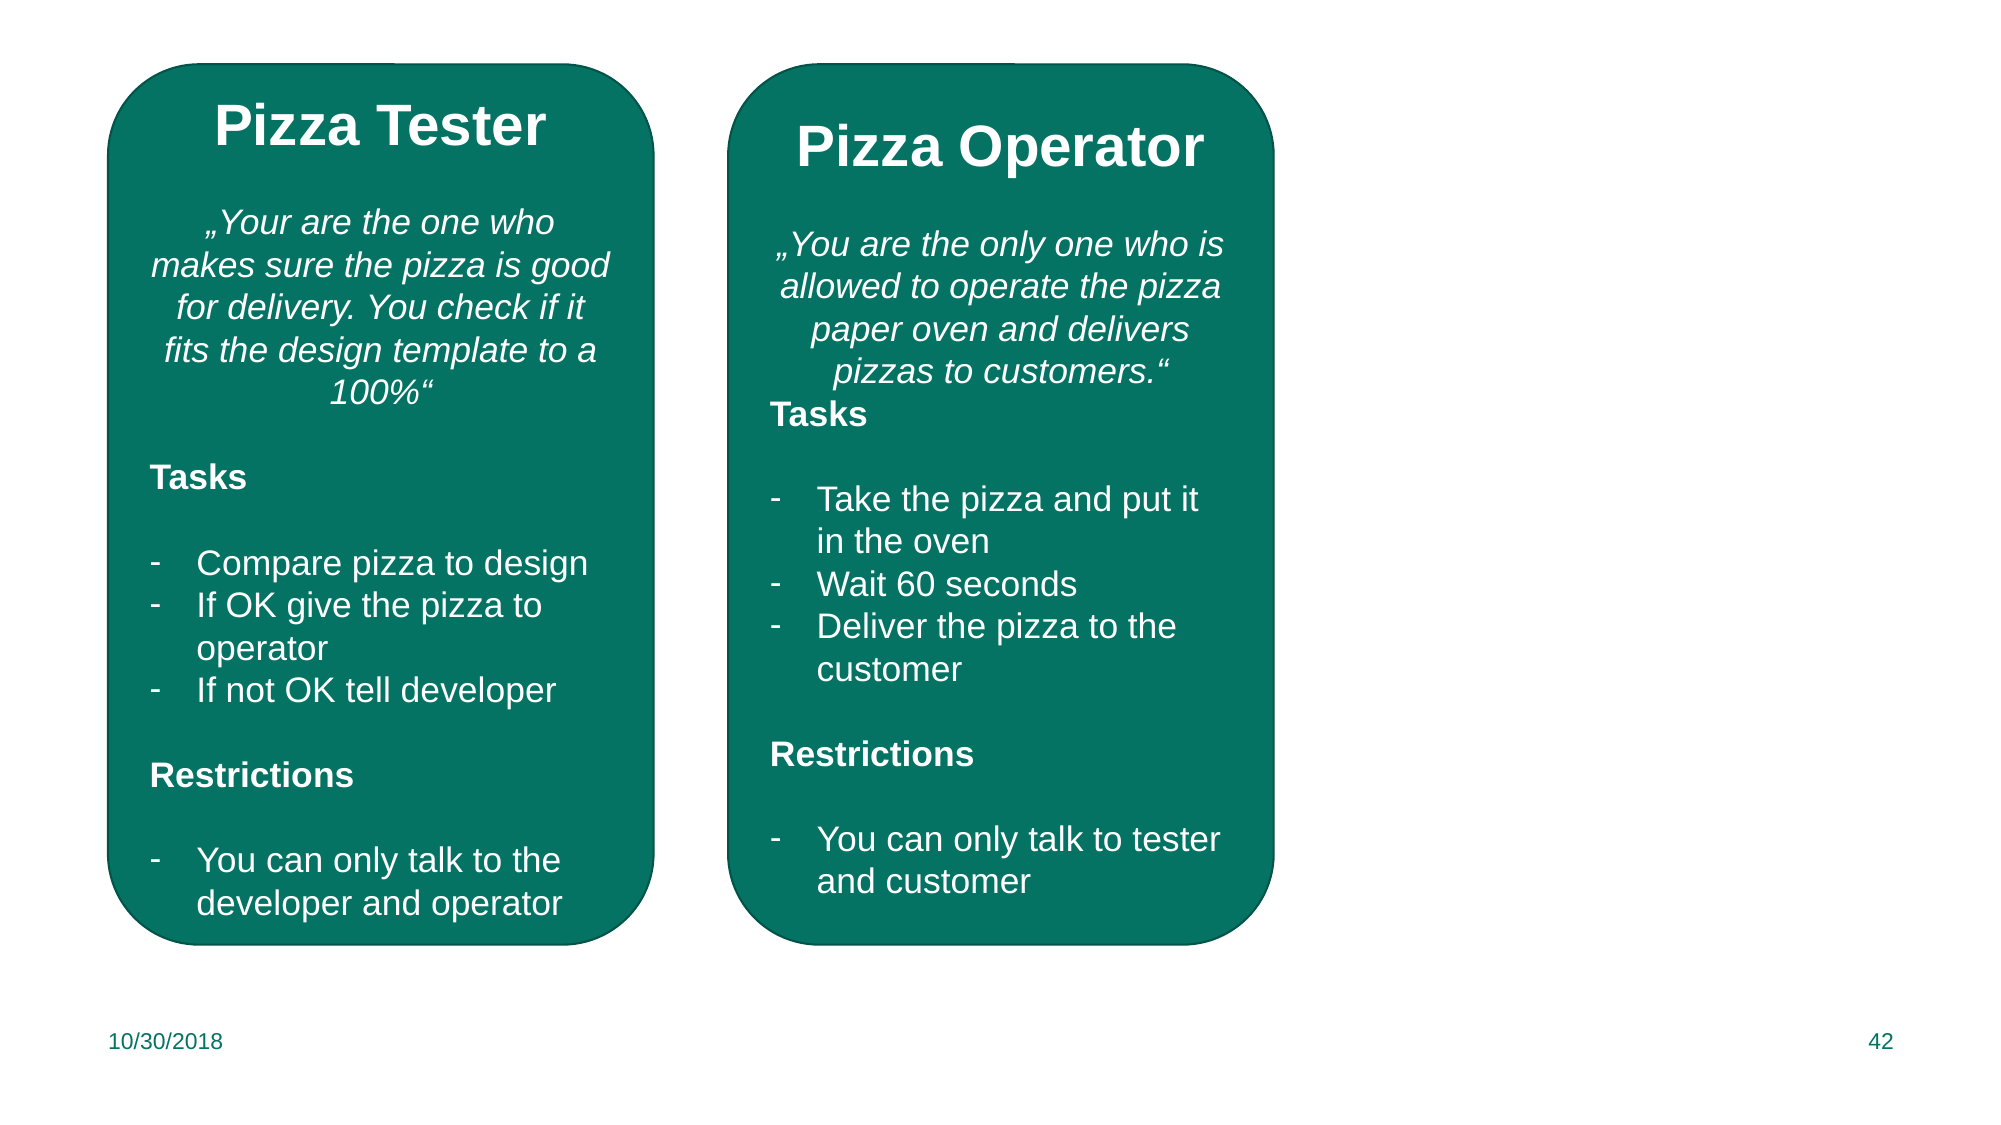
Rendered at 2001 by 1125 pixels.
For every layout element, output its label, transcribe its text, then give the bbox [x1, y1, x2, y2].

text_box Pizza Operator „You are the only one who is allowed to operate the pizza paper oven and delivers pizzas to customers.“ Tasks Take the pizza and put it in the oven Wait 60 seconds Deliver the pizza to the customer Restrictions You can only talk to tester and customer [728, 64, 1274, 945]
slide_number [108, 1015, 404, 1065]
text_box Pizza Tester „Your are the one who makes sure the pizza is good for delivery. You check if it fits the design template to a 100%“ Tasks Compare pizza to design If OK give the pizza to operator If not OK tell developer Restrictions You can only talk to the developer and operator [107, 64, 654, 945]
slide_number 42 [1805, 1015, 1894, 1065]
